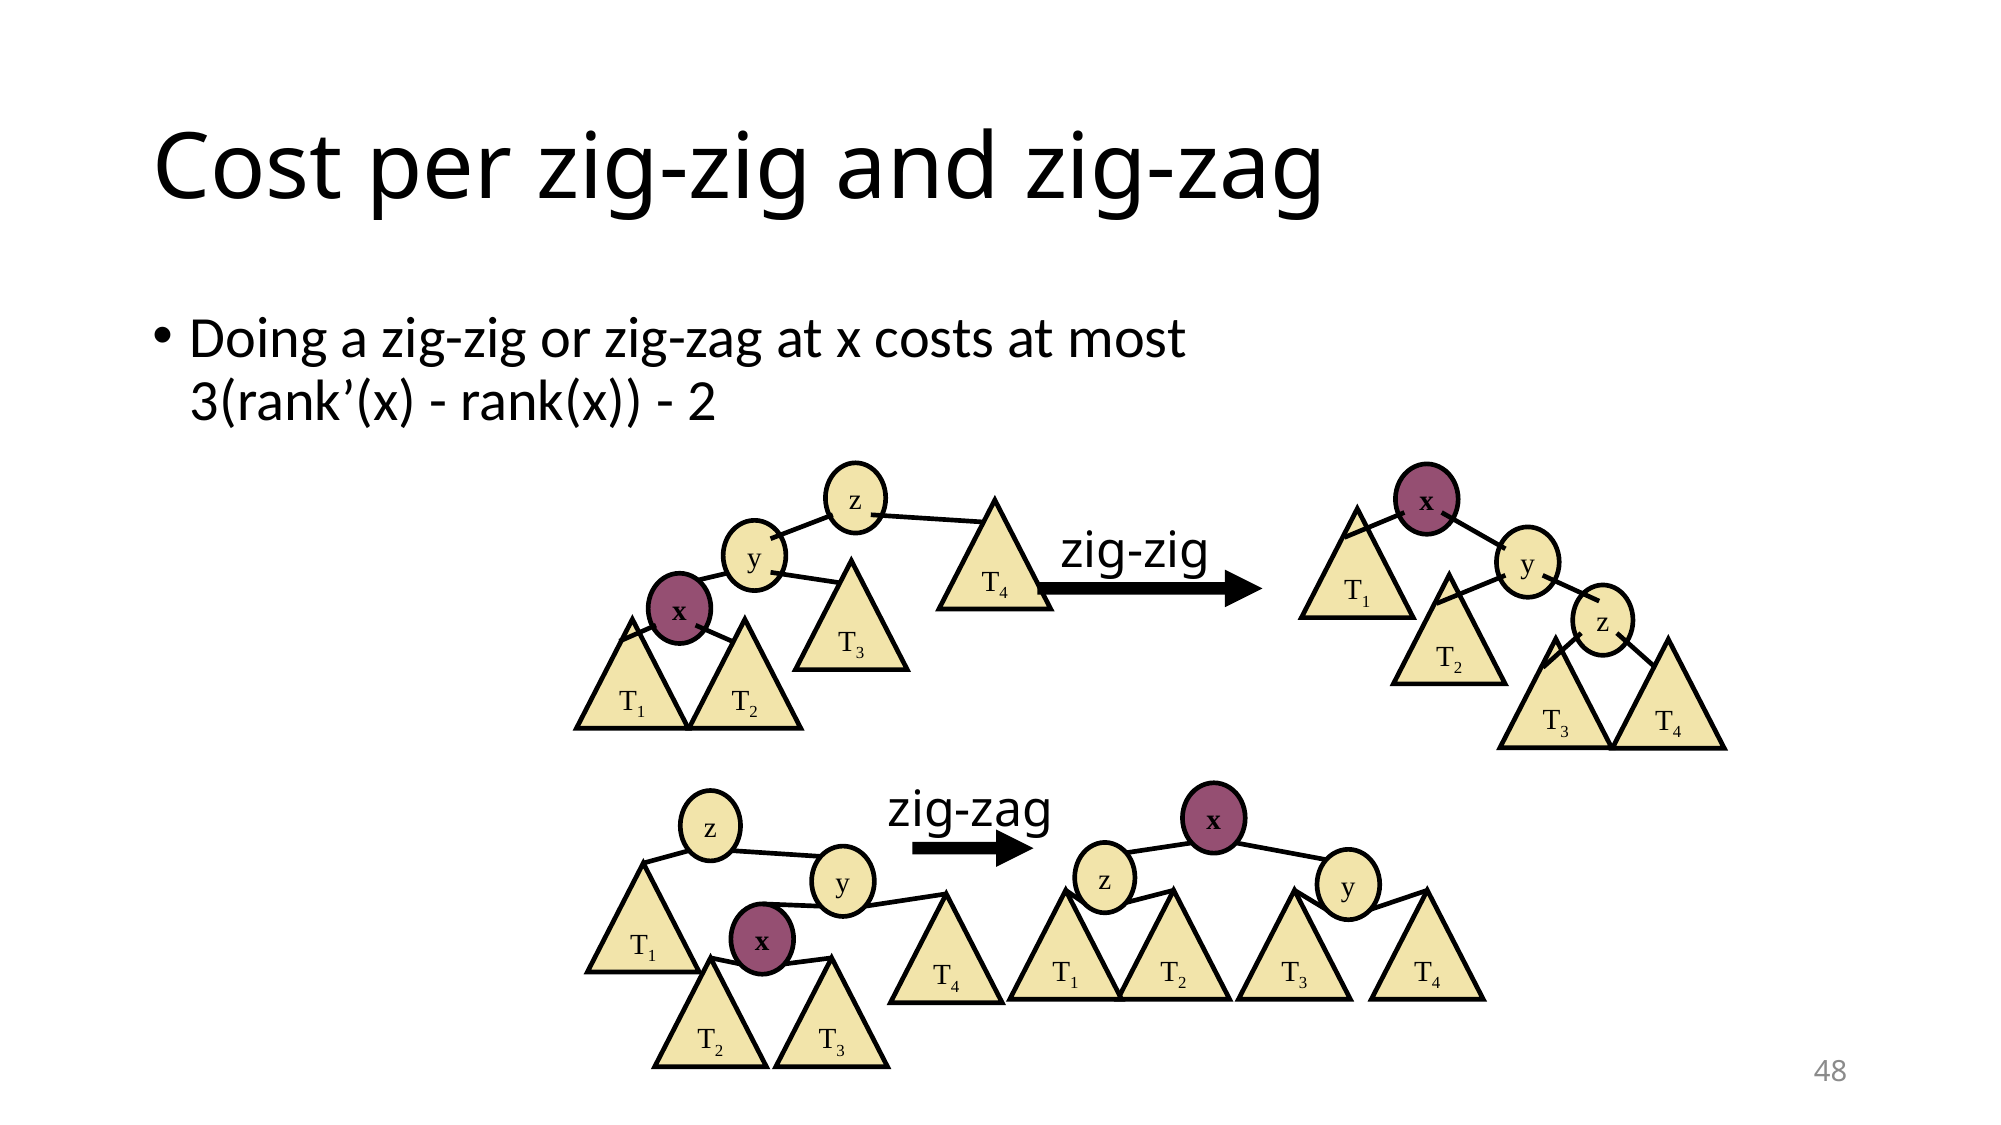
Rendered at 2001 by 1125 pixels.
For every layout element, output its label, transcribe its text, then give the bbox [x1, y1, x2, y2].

slide_number 48 [1412, 1042, 1863, 1103]
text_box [585, 769, 1485, 1063]
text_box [574, 462, 1727, 744]
title Cost per zig-zig and zig-zag [137, 59, 1863, 278]
list Doing a zig-zig or zig-zag at x costs at most 3(rank’(x) - rank(x)) - 2 [137, 299, 1863, 1014]
